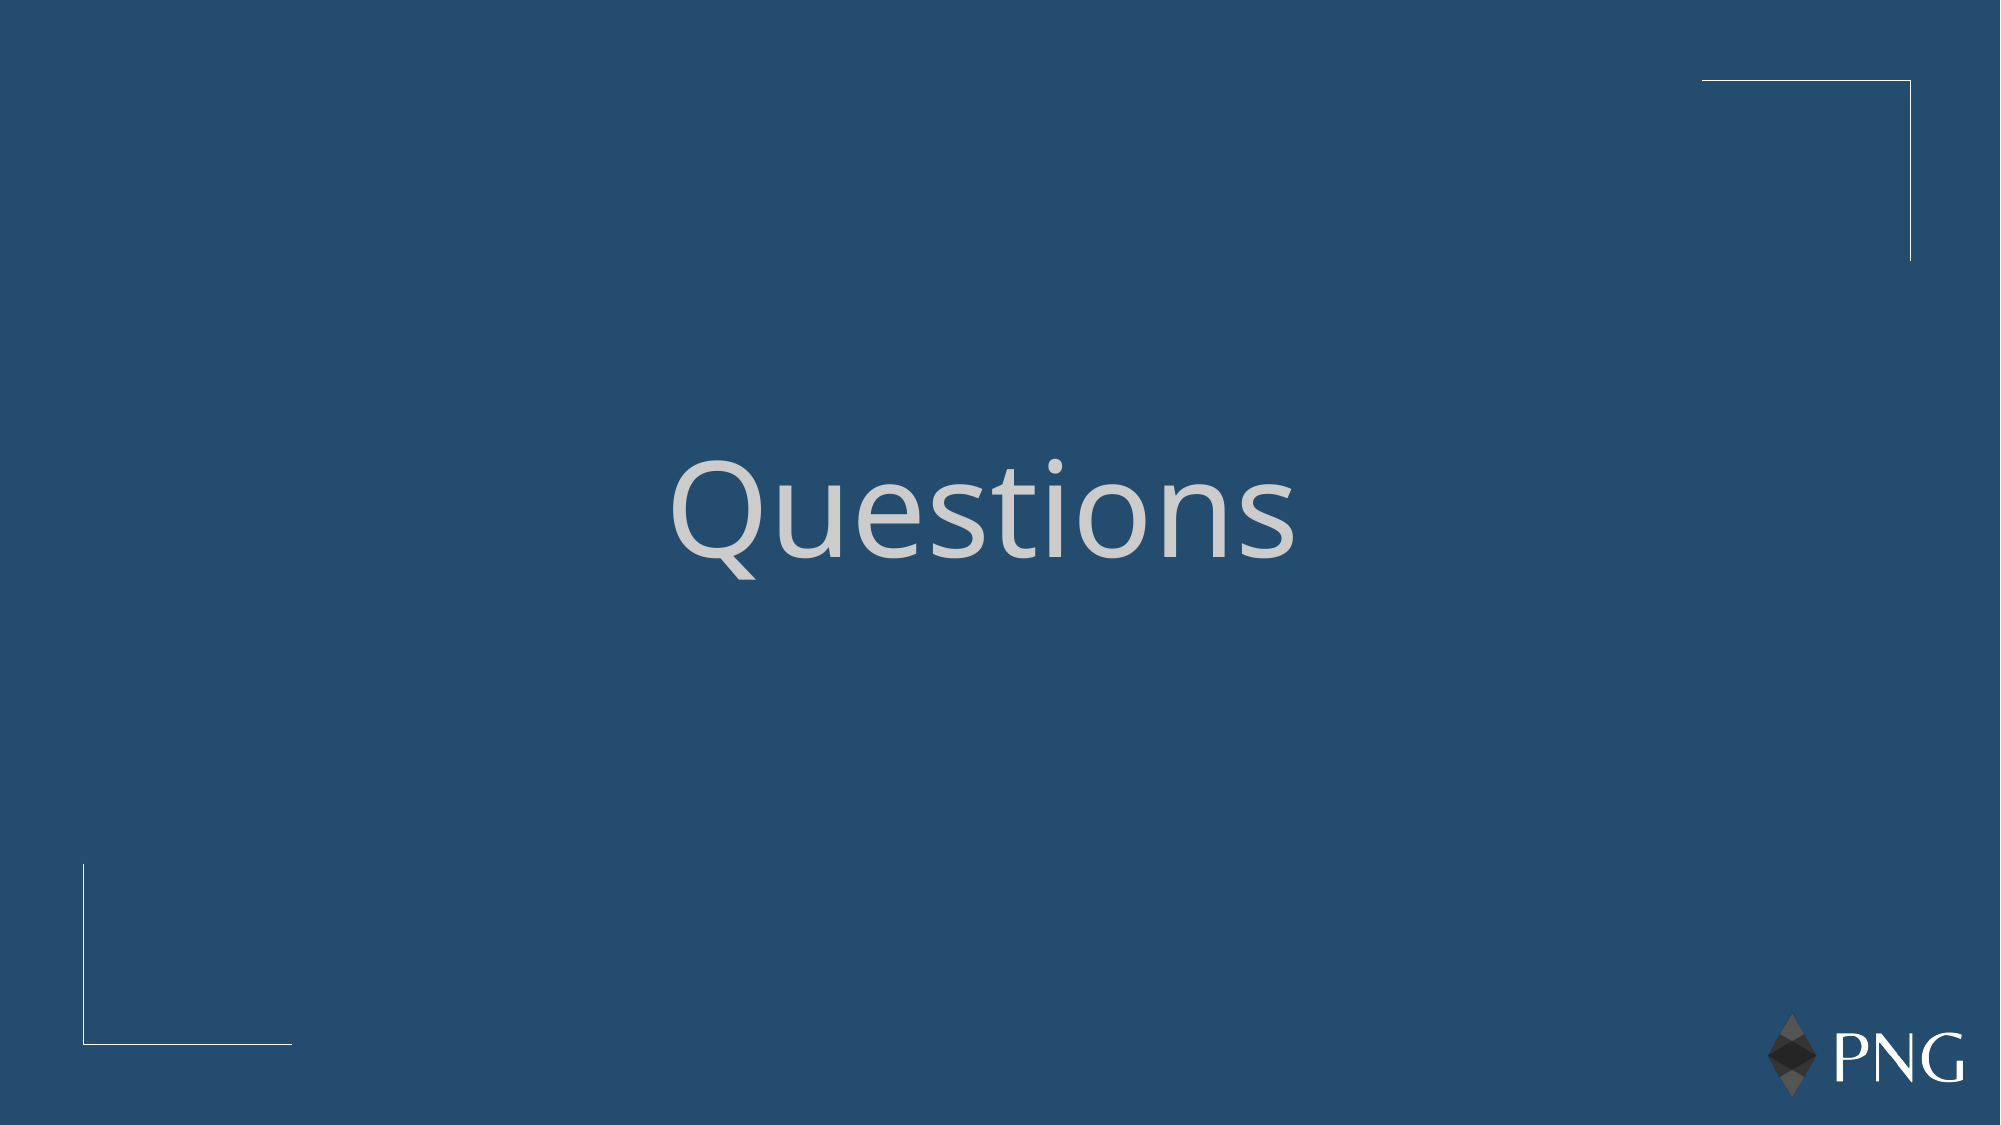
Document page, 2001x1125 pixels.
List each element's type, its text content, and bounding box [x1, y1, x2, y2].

picture [1744, 933, 1990, 1125]
title Questions [255, 369, 1745, 602]
